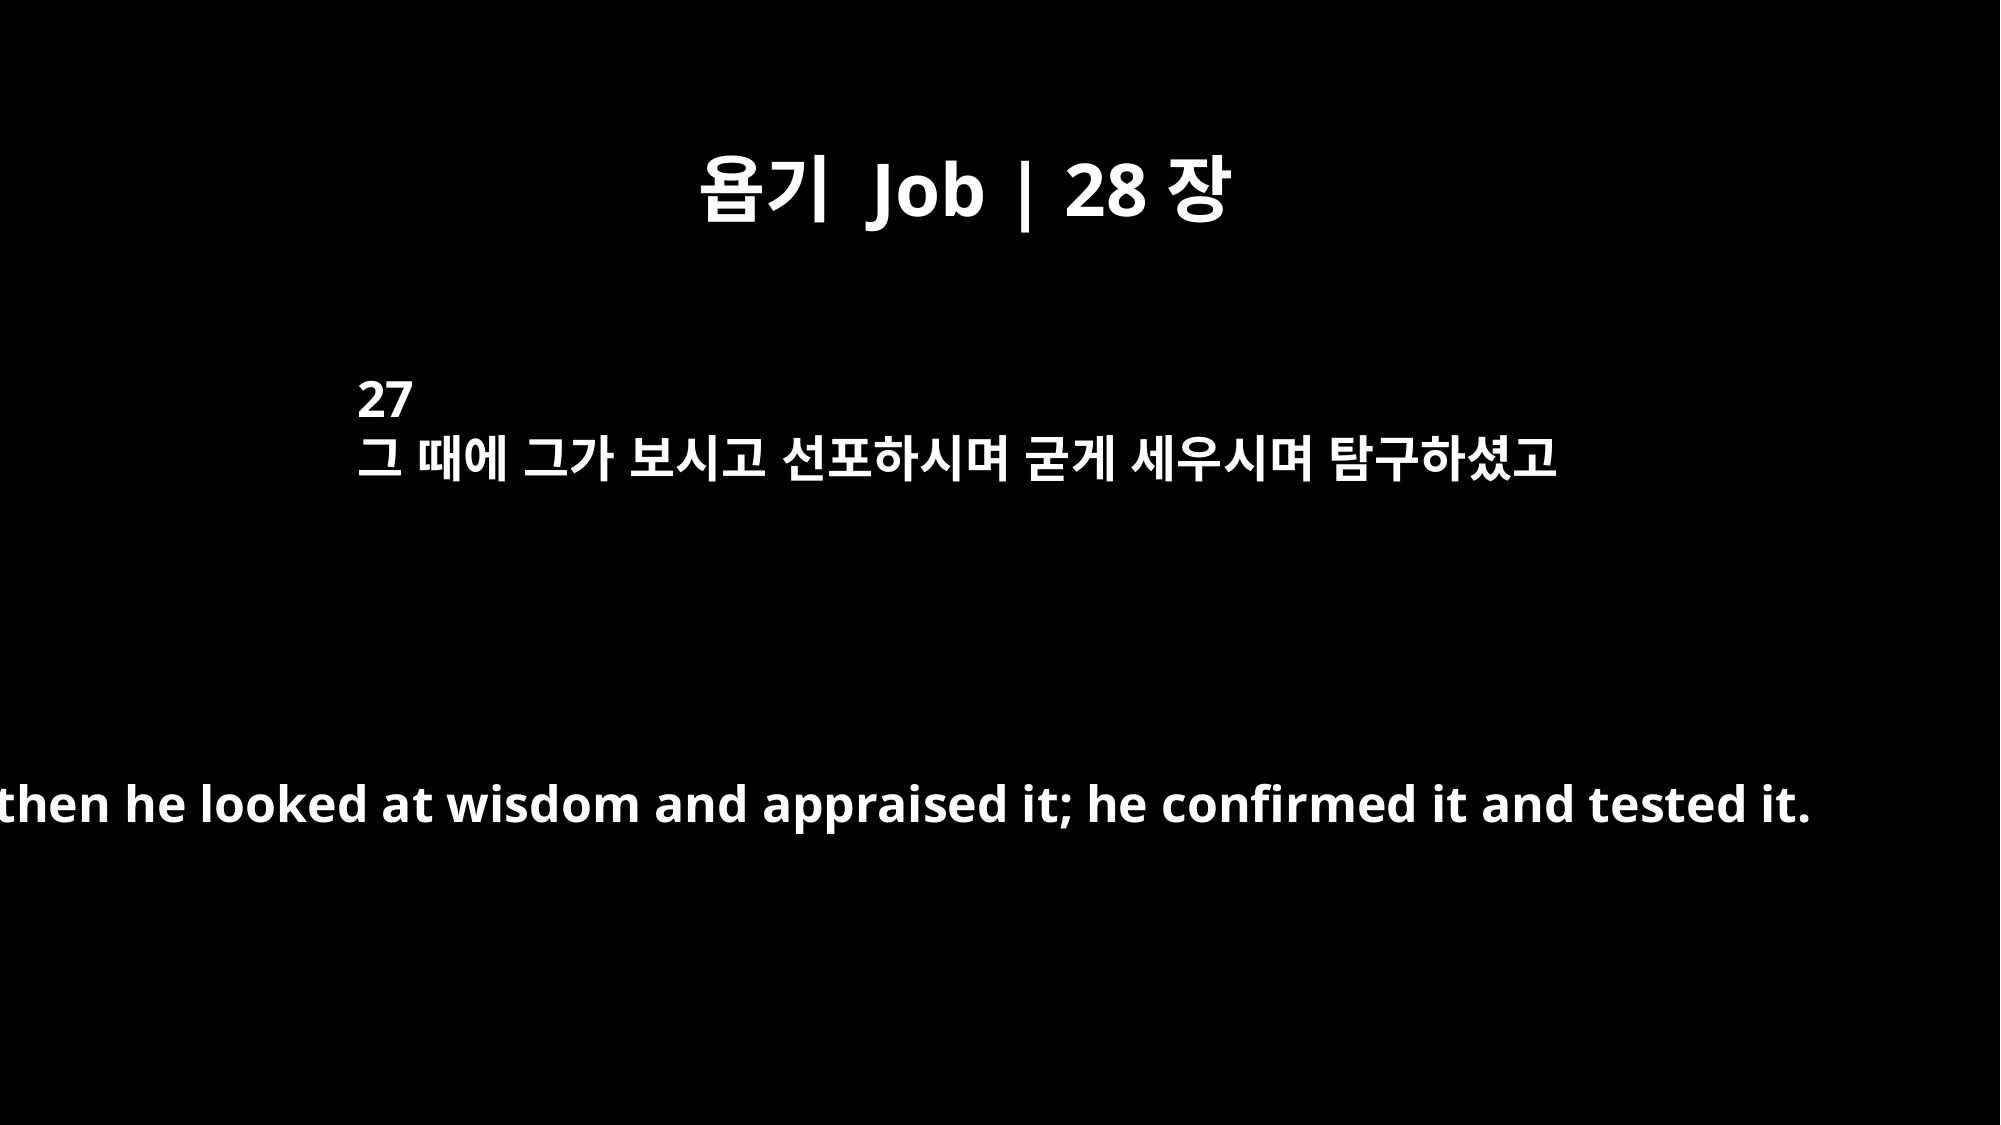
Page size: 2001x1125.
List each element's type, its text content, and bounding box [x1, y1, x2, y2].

text_box then he looked at wisdom and appraised it; he confirmed it and tested it. [0, 764, 1828, 840]
text_box 27 그 때에 그가 보시고 선포하시며 굳게 세우시며 탐구하셨고 [342, 359, 1575, 495]
text_box 욥기 Job | 28장 [683, 136, 1249, 239]
